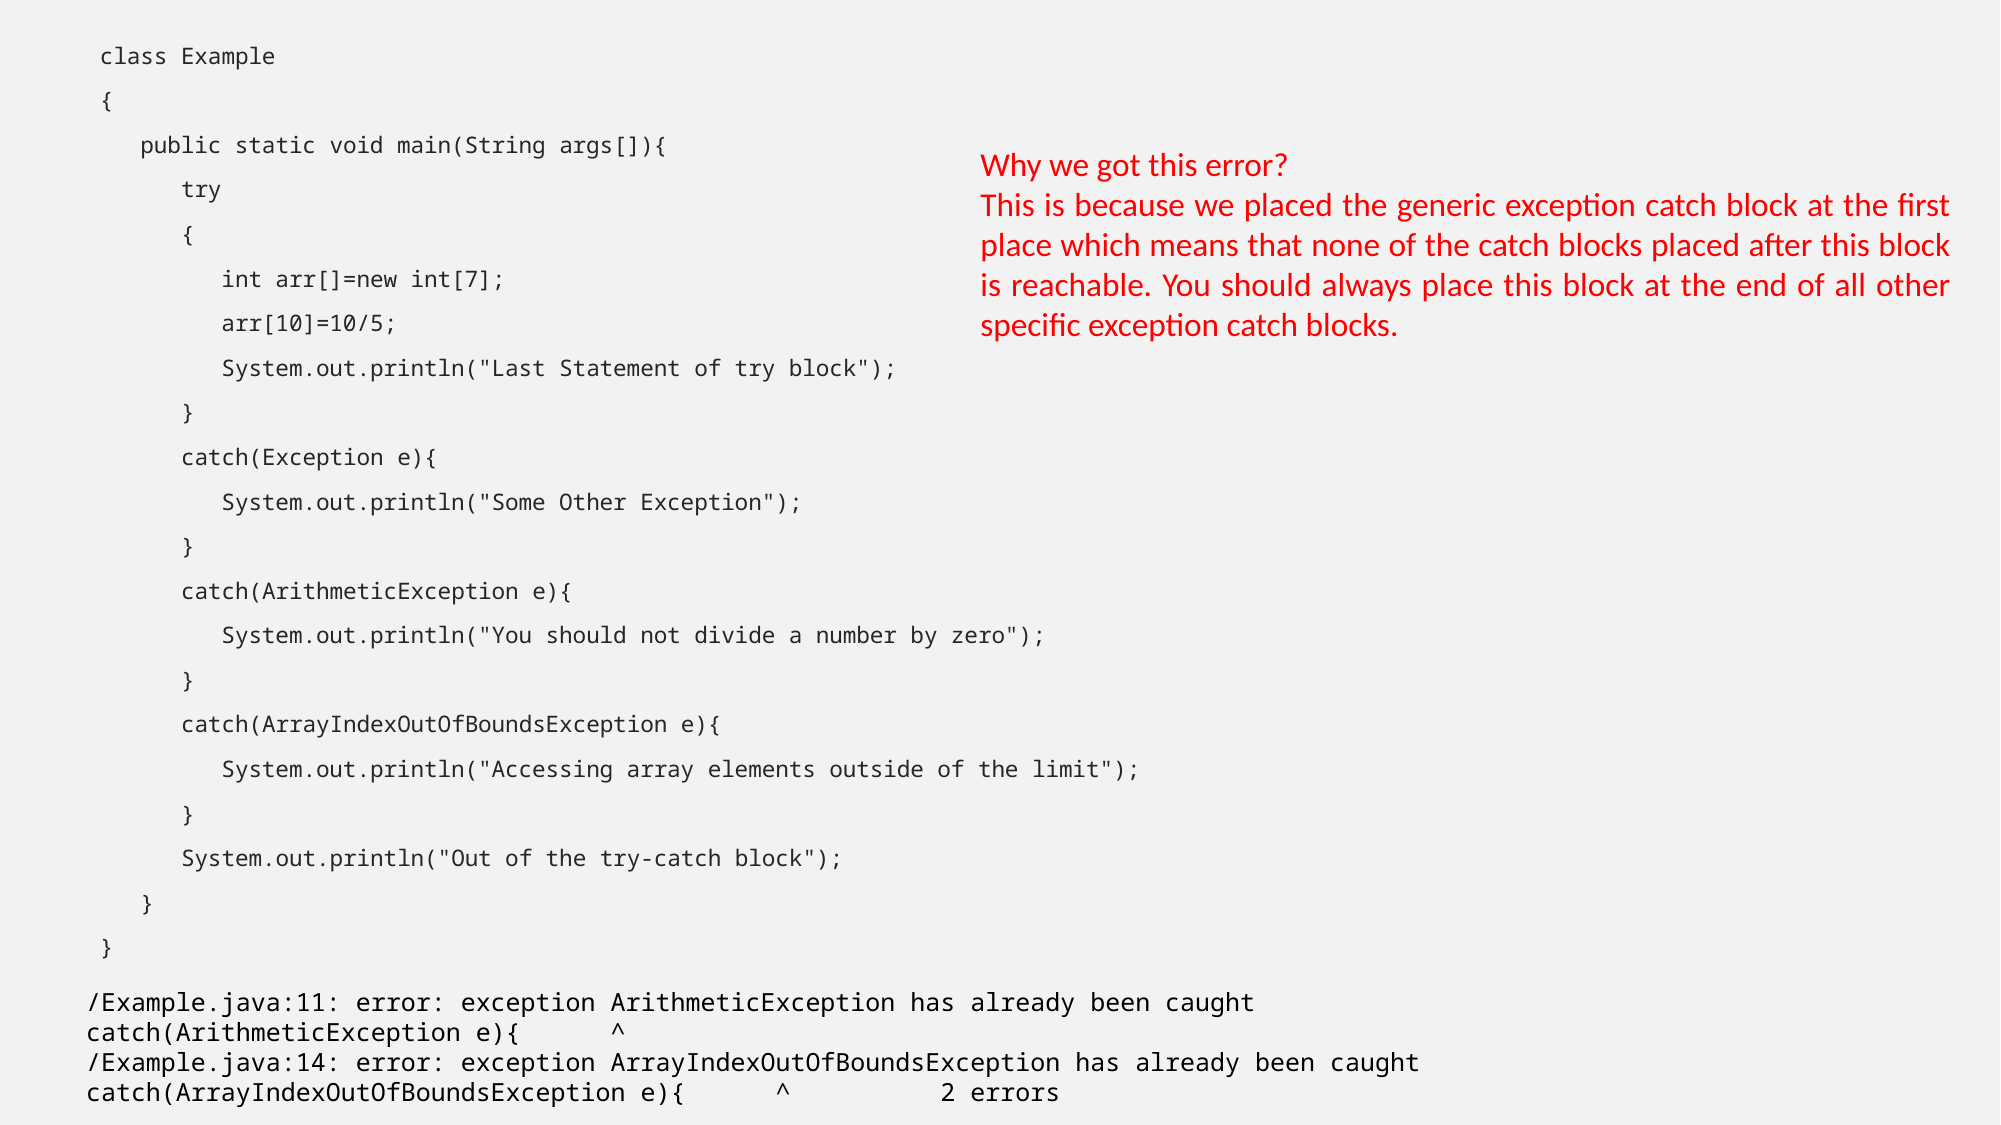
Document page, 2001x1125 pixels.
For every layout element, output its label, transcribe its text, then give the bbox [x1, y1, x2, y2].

list class Example { public static void main(String args[]){ try { int arr[]=new int[7]; arr[10]=10/5; System.out.println("Last Statement of try block"); } catch(Exception e){ System.out.println("Some Other Exception"); } catch(ArithmeticException e){ System.out.println("You should not divide a number by zero"); } catch(ArrayIndexOutOfBoundsException e){ System.out.println("Accessing array elements outside of the limit"); } System.out.println("Out of the try-catch block"); } } [84, 33, 1552, 971]
text_box /Example.java:11: error: exception ArithmeticException has already been caught catch(ArithmeticException e){ ^ /Example.java:14: error: exception ArrayIndexOutOfBoundsException has already been caught catch(ArrayIndexOutOfBoundsException e){ ^ 2 errors [71, 978, 1561, 1114]
text_box Why we got this error? This is because we placed the generic exception catch block at the first place which means that none of the catch blocks placed after this block is reachable. You should always place this block at the end of all other specific exception catch blocks. [965, 135, 1966, 351]
